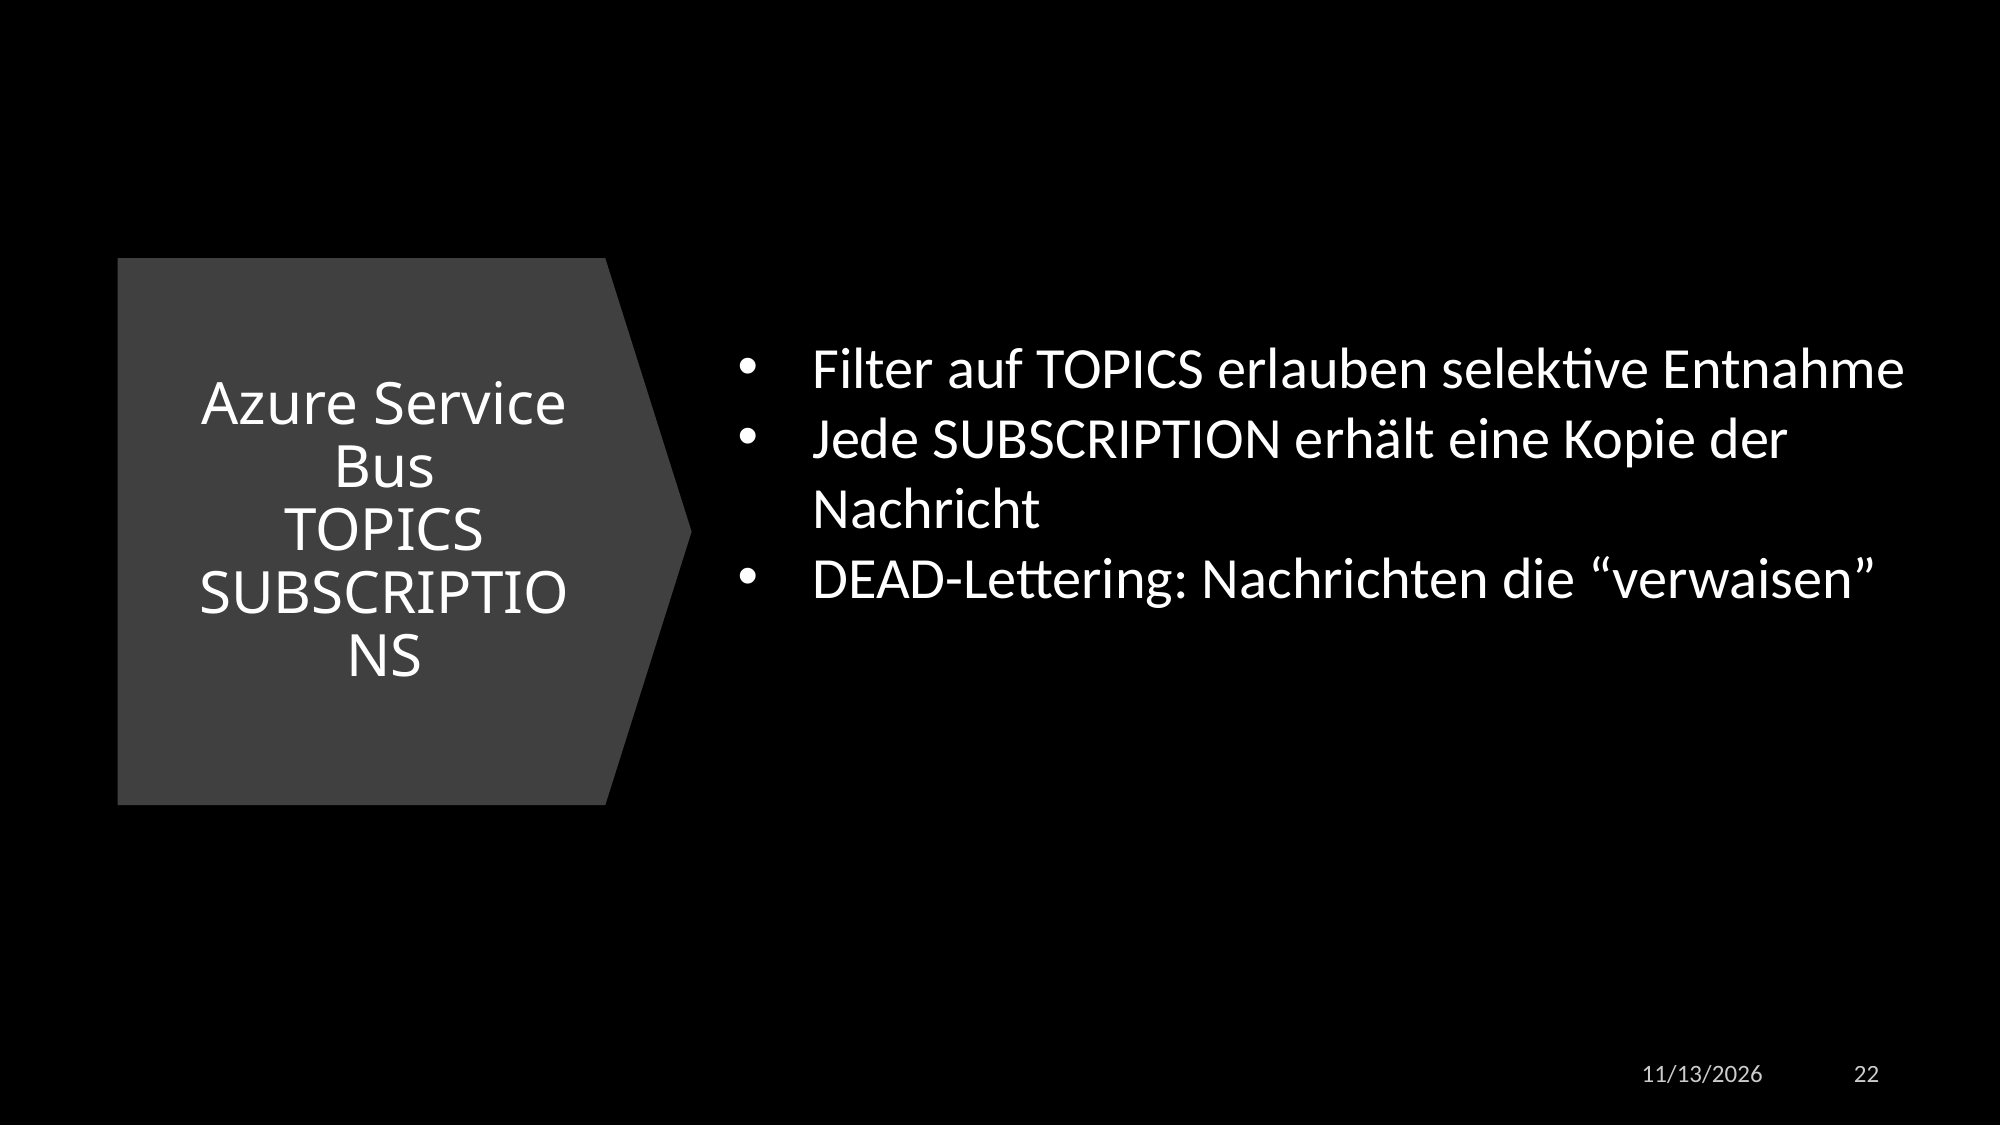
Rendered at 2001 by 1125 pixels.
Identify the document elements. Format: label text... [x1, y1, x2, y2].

text_box Filter auf TOPICS erlauben selektive Entnahme Jede SUBSCRIPTION erhält eine Kopie der Nachricht DEAD-Lettering: Nachrichten die “verwaisen” [723, 322, 1934, 688]
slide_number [1450, 1042, 1779, 1103]
slide_number 22 [1810, 1042, 1895, 1103]
title Azure Service Bus TOPICS SUBSCRIPTIONS [168, 322, 601, 741]
text_box [116, 257, 693, 807]
